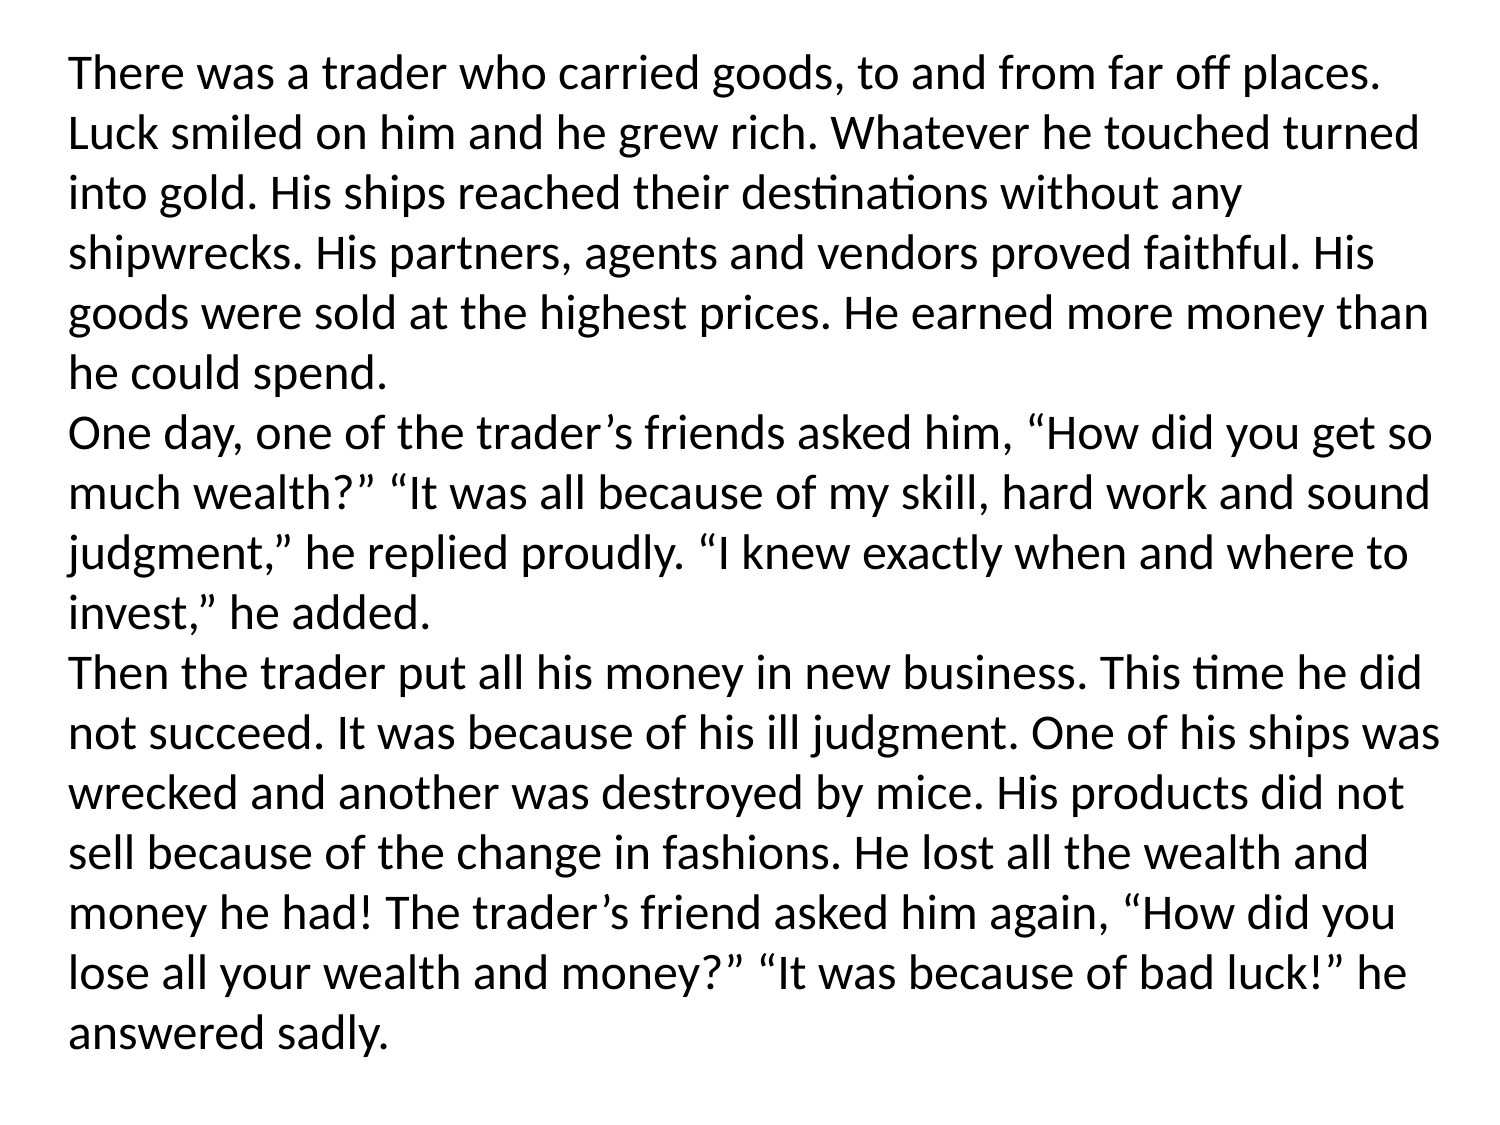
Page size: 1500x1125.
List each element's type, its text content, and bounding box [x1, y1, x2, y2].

text_box There was a trader who carried goods, to and from far off places. Luck smiled on him and he grew rich. Whatever he touched turned into gold. His ships reached their destinations without any shipwrecks. His partners, agents and vendors proved faithful. His goods were sold at the highest prices. He earned more money than he could spend. One day, one of the trader’s friends asked him, “How did you get so much wealth?” “It was all because of my skill, hard work and sound judgment,” he replied proudly. “I knew exactly when and where to invest,” he added. Then the trader put all his money in new business. This time he did not succeed. It was because of his ill judgment. One of his ships was wrecked and another was destroyed by mice. His products did not sell because of the change in fashions. He lost all the wealth and money he had! The trader’s friend asked him again, “How did you lose all your wealth and money?” “It was because of bad luck!” he answered sadly. [53, 32, 1459, 1068]
